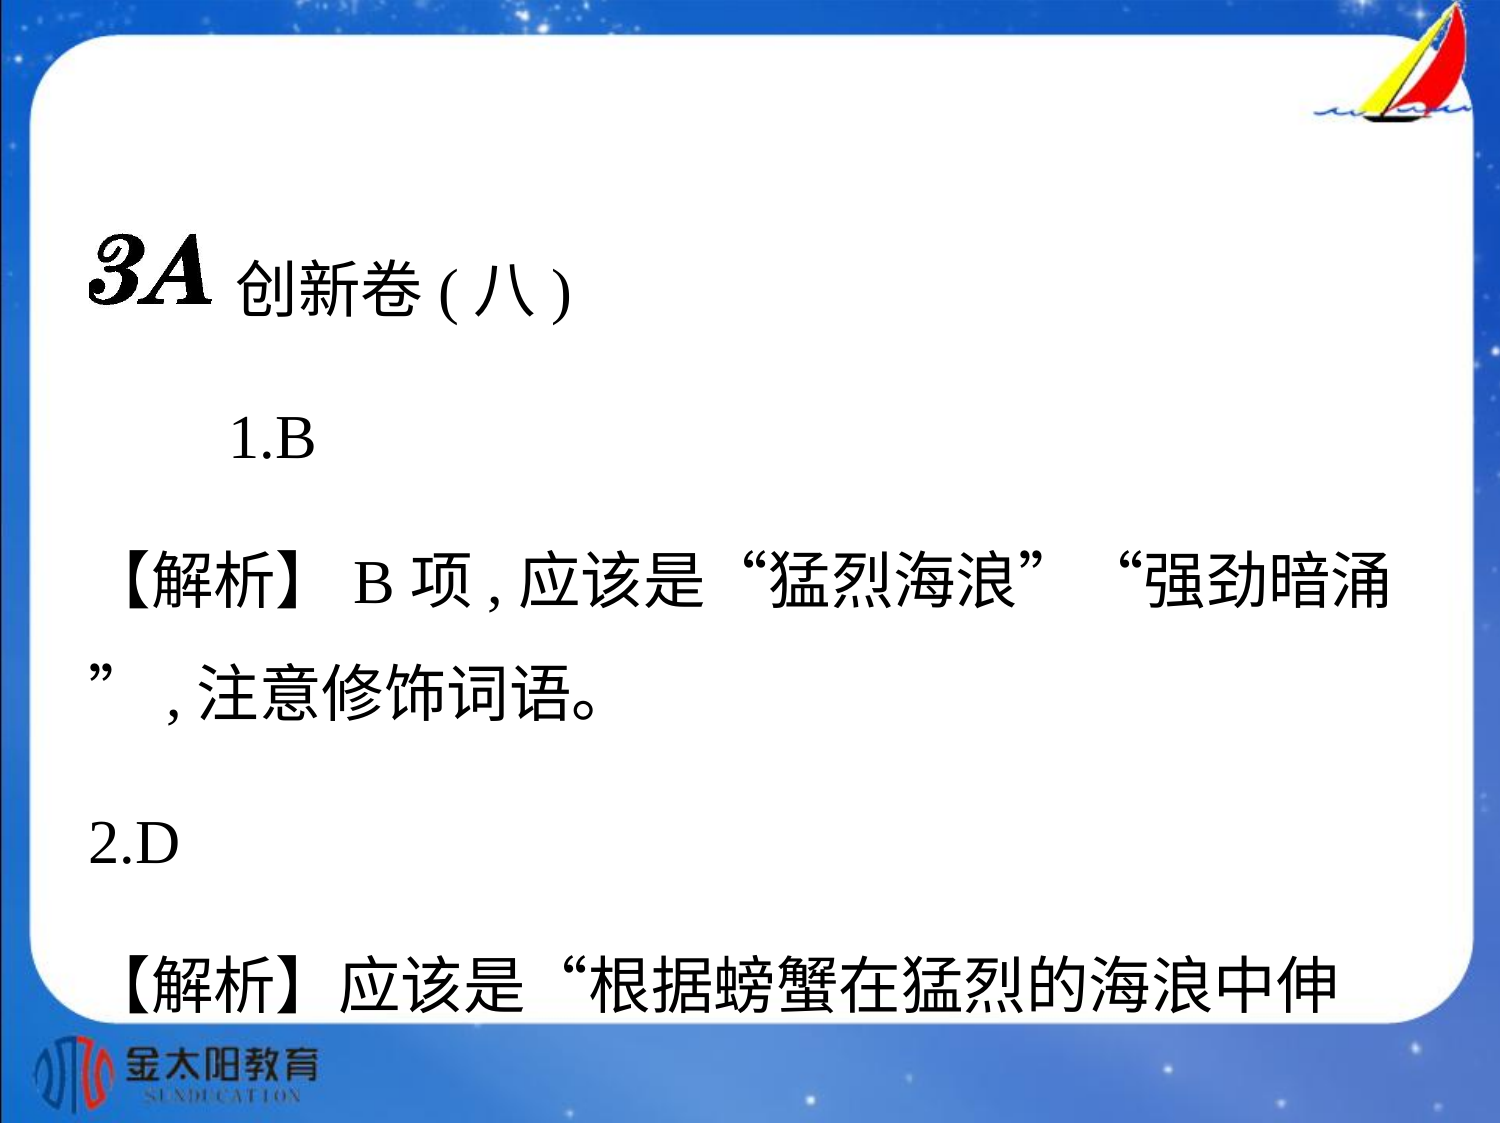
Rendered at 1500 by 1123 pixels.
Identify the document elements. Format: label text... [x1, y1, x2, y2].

text_box 创新卷(八) [88, 206, 1453, 326]
text_box 【解析】应该是“根据螃蟹在猛烈的海浪中伸 [88, 908, 1453, 1021]
text_box 2.D [88, 762, 1453, 876]
text_box 1.B [88, 358, 1453, 472]
text_box 【解析】B项,应该是“猛烈海浪”“强劲暗涌 ”,注意修饰词语。 [88, 503, 1453, 730]
picture [0, 0, 1500, 1123]
